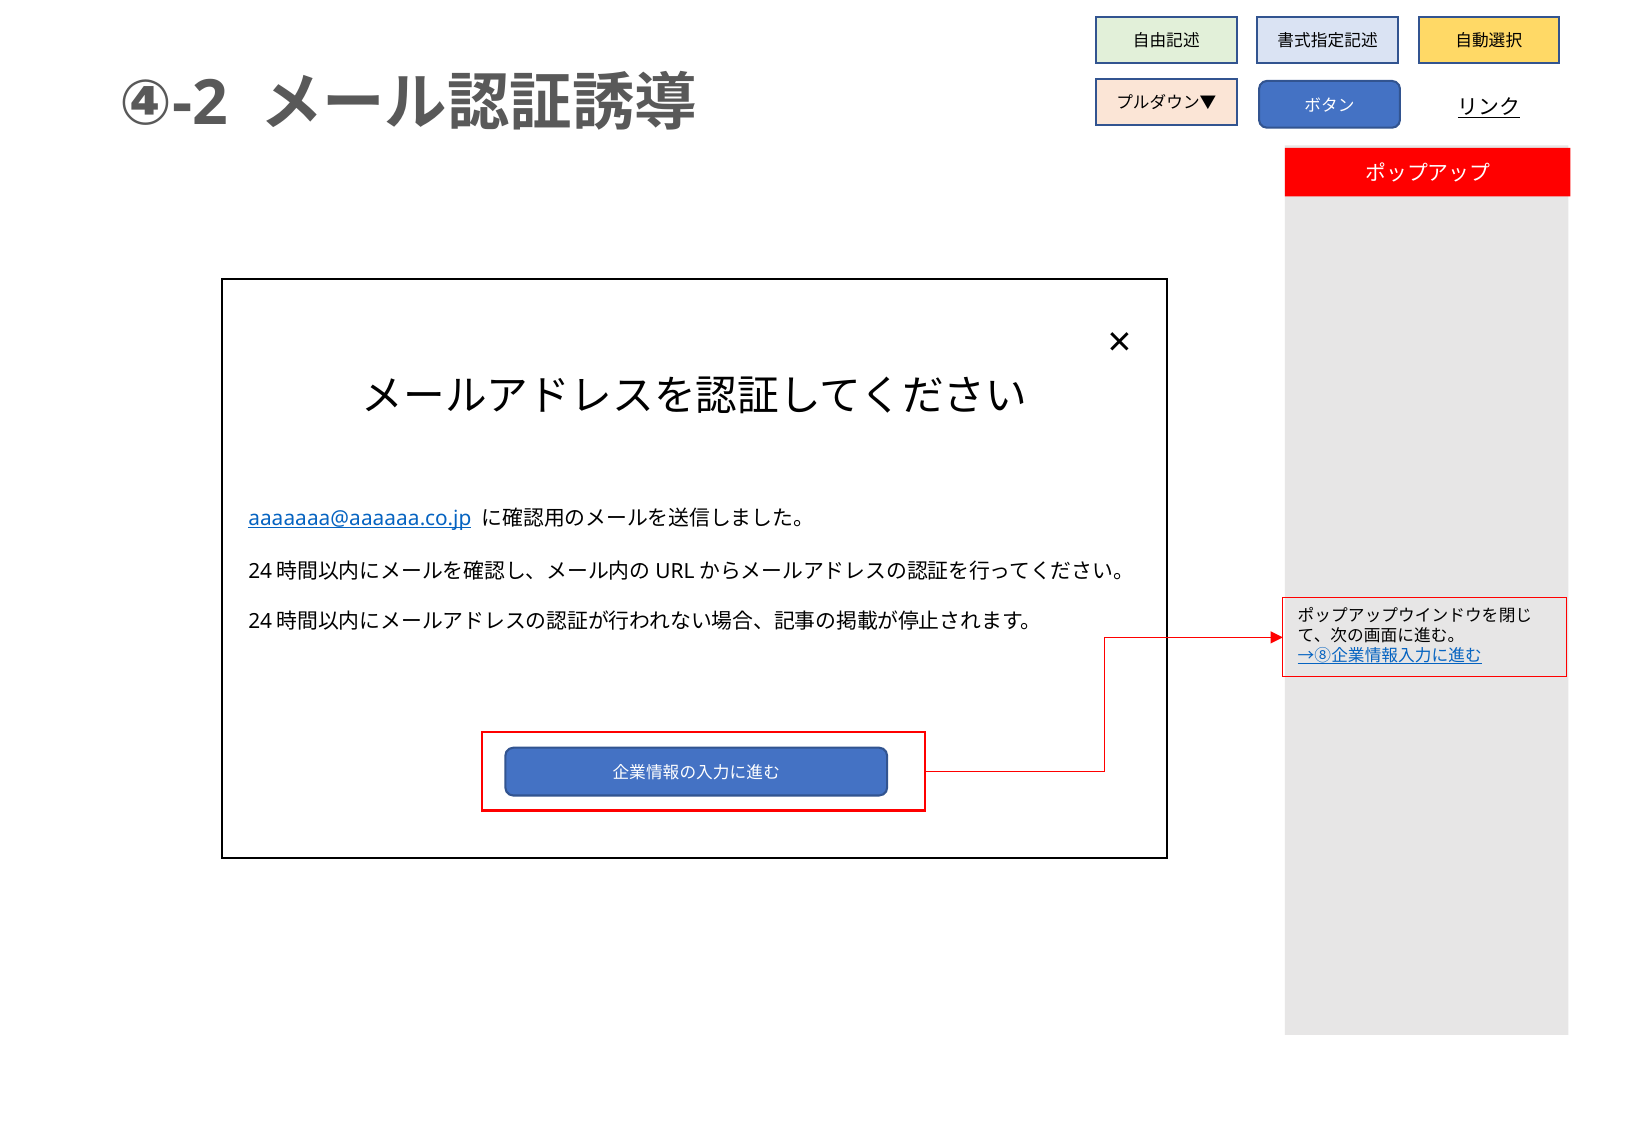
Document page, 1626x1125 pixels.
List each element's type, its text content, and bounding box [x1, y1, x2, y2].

text_box リンク [1418, 86, 1560, 127]
text_box 書式指定記述 [1256, 16, 1399, 64]
text_box ボタン [1258, 79, 1401, 129]
text_box ポップアップ [1284, 147, 1571, 197]
text_box [221, 278, 1168, 859]
text_box ポップアップウインドウを閉じて、次の画面に進む。 →⑧企業情報入力に進む [1282, 597, 1567, 677]
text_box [925, 635, 1283, 772]
text_box ④-2 メール認証誘導 [105, 54, 1514, 145]
text_box × [1072, 307, 1167, 373]
text_box [1284, 197, 1569, 1036]
text_box 自動選択 [1418, 16, 1560, 64]
text_box [481, 731, 926, 812]
text_box プルダウン▼ [1095, 78, 1238, 126]
text_box メールアドレスを認証してください [221, 361, 1167, 427]
text_box aaaaaaa@aaaaaa.co.jp に確認用のメールを送信しました。 24時間以内にメールを確認し、メール内のURLからメールアドレスの認証を行ってください。 24時間以内にメールアドレスの認証が行われない場合、記事の掲載が停止されます。 [233, 432, 1156, 705]
text_box 自由記述 [1095, 16, 1238, 64]
